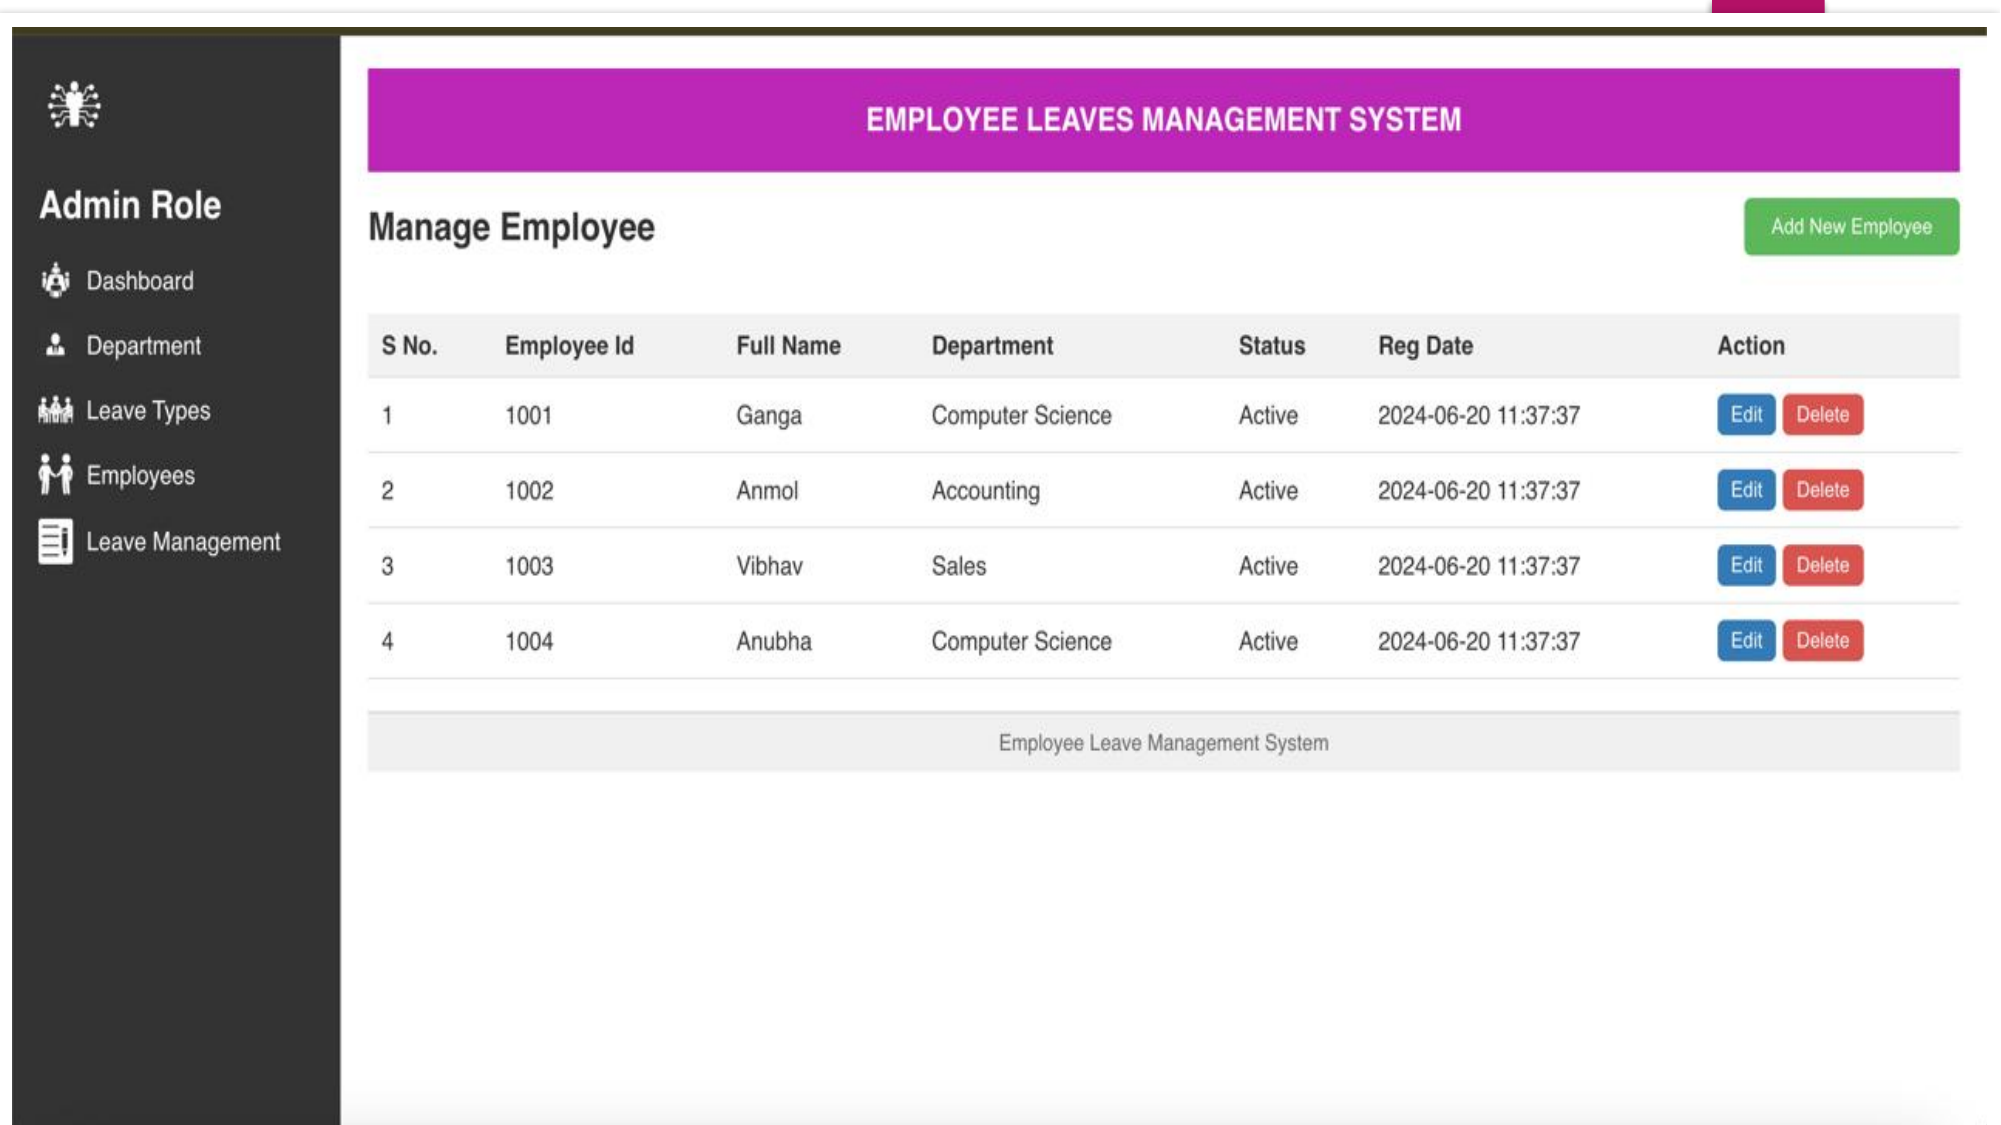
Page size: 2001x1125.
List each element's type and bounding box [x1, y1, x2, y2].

list [11, 26, 1988, 1125]
